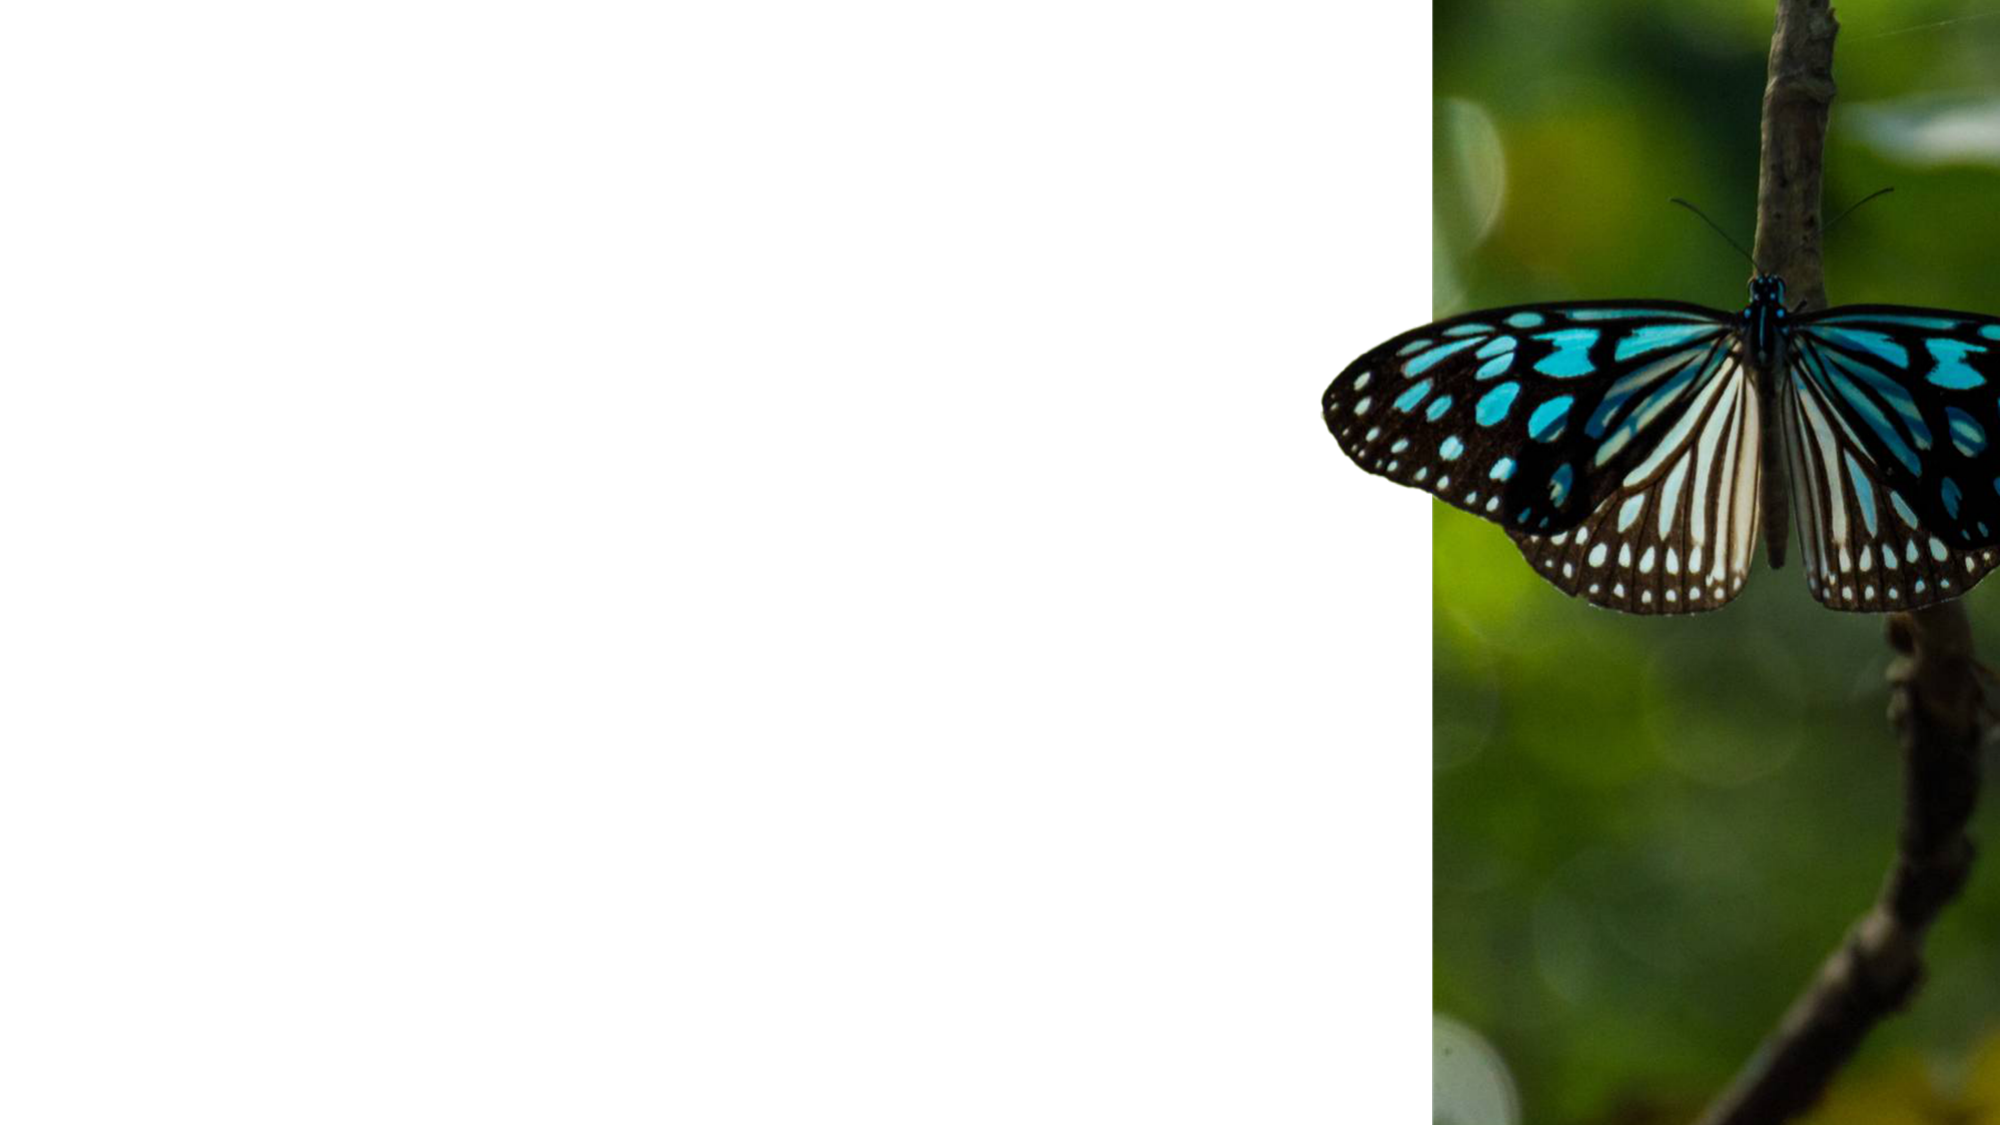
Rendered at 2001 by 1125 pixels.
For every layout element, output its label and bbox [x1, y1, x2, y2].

picture [1278, 0, 2000, 1125]
